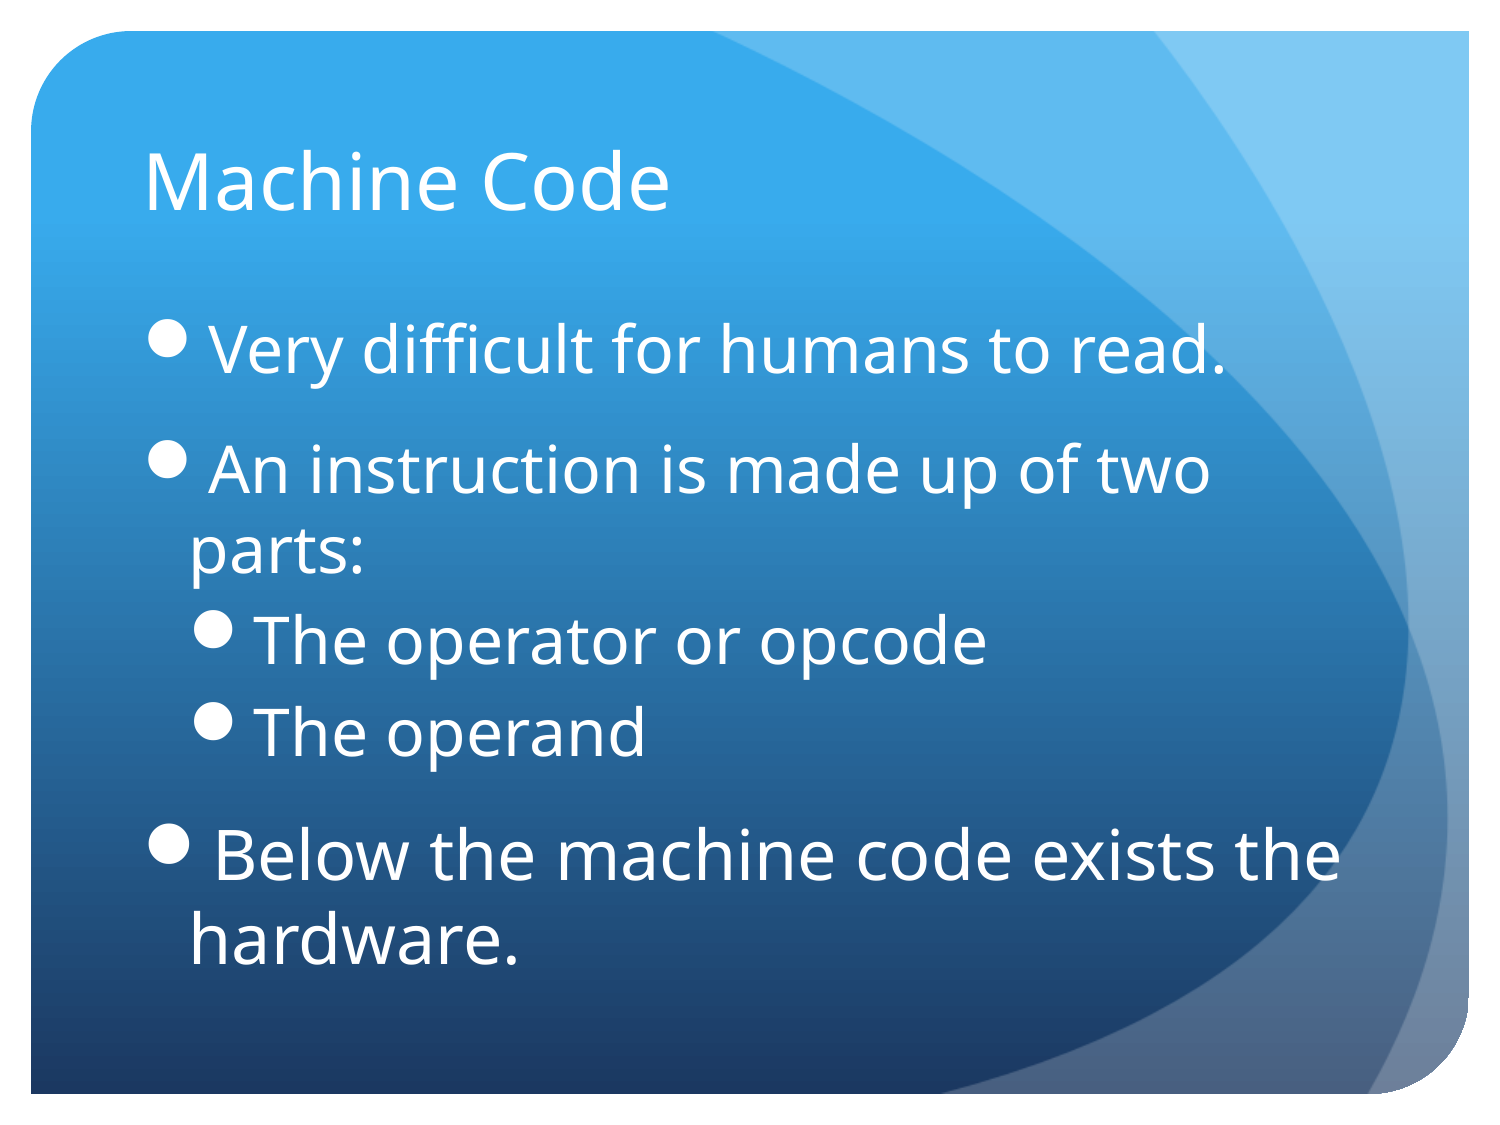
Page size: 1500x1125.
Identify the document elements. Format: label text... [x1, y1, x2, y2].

picture [24, 30, 1473, 1094]
title Machine Code [127, 62, 1372, 234]
list Very difficult for humans to read. An instruction is made up of two parts: The operator or opcode The operand Below the machine code exists the hardware. [127, 299, 1372, 991]
